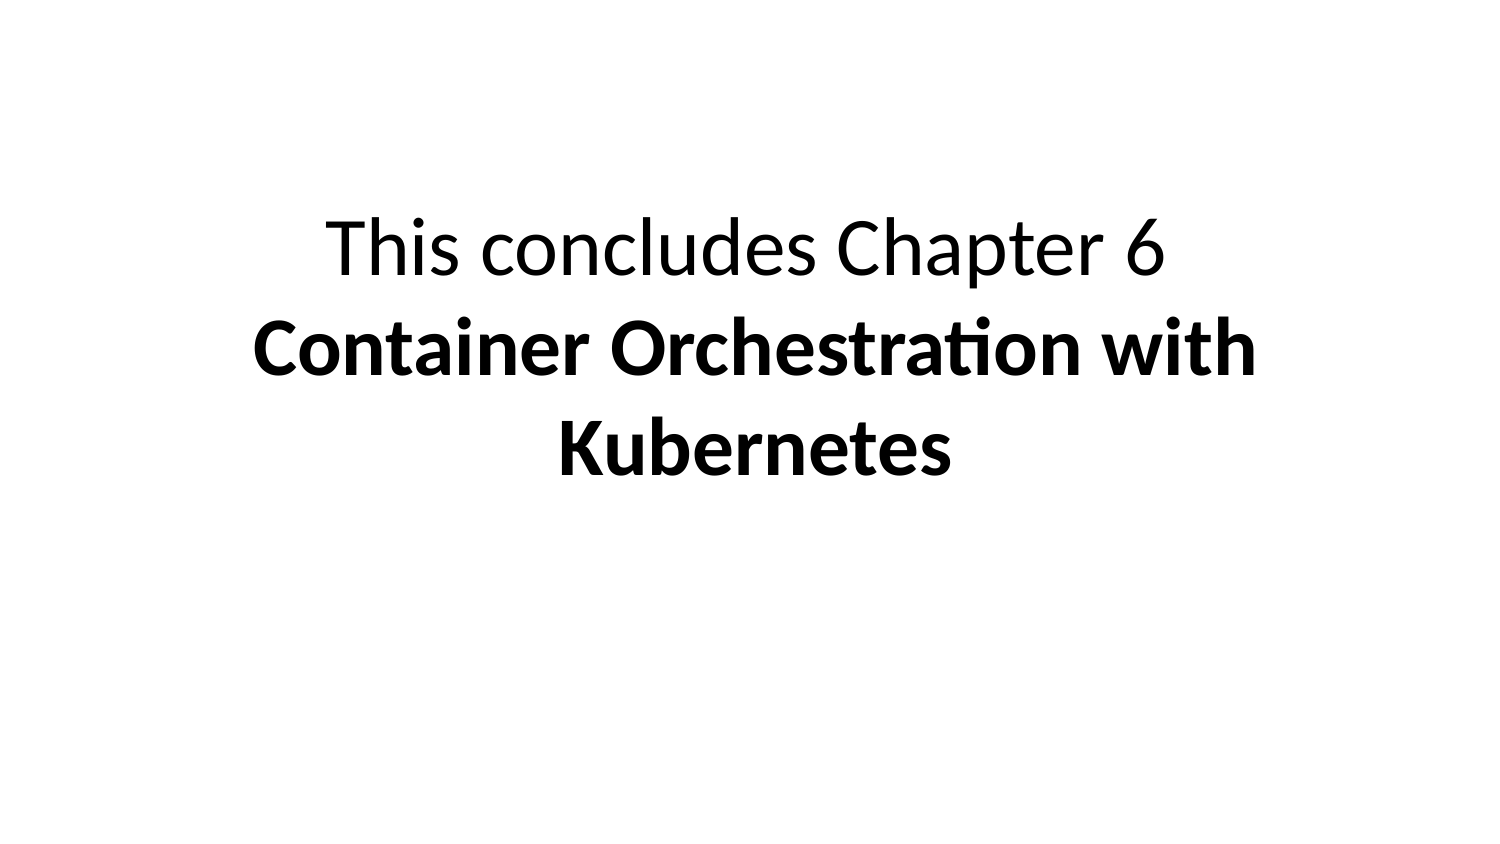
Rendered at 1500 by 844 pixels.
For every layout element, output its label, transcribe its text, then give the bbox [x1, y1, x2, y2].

title This concludes Chapter 6 Container Orchestration with Kubernetes [41, 102, 1471, 682]
